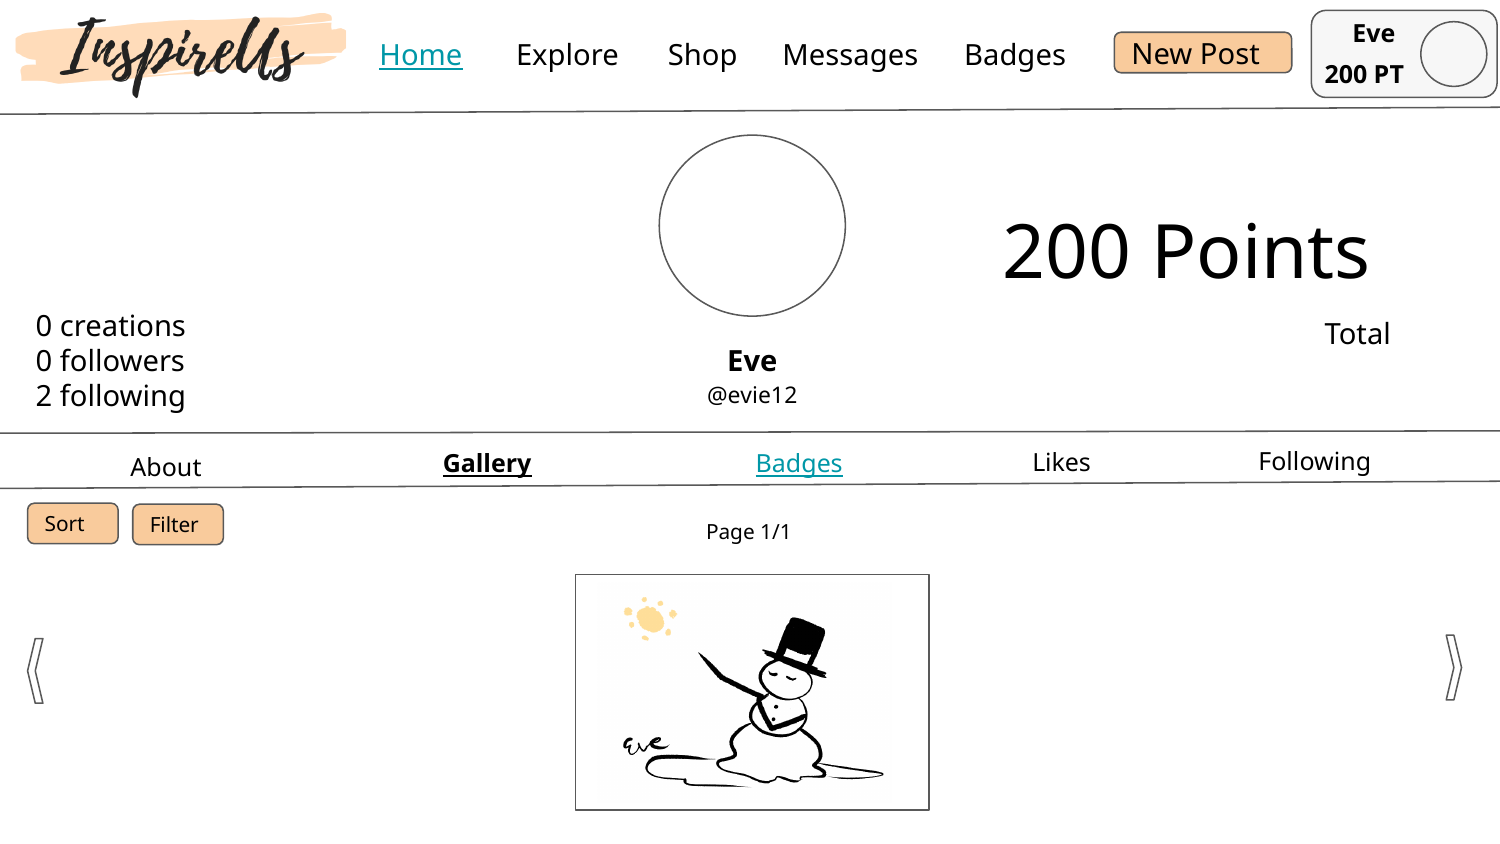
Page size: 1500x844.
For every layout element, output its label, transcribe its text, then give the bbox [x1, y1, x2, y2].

text_box New Post [1114, 32, 1292, 73]
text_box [0, 106, 1500, 115]
text_box Explore [501, 21, 649, 63]
text_box Page 1/1 [682, 503, 815, 545]
text_box [1446, 635, 1462, 700]
text_box Gallery [427, 442, 606, 474]
text_box 200 PT [1309, 43, 1442, 75]
text_box Sort [27, 503, 119, 544]
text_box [0, 430, 1500, 434]
text_box Eve [1337, 3, 1414, 43]
picture [597, 582, 892, 803]
text_box Eve @evie12 [679, 321, 826, 426]
text_box 0 creations 0 followers 2 following [20, 291, 293, 409]
text_box About [115, 442, 293, 478]
text_box [575, 574, 929, 811]
text_box Likes [1017, 442, 1130, 473]
text_box Messages [767, 21, 949, 63]
text_box Following [1243, 442, 1421, 471]
text_box Total [1309, 300, 1422, 341]
text_box Badges [949, 21, 1097, 63]
text_box [27, 638, 43, 704]
text_box Filter [132, 504, 224, 545]
text_box 200 Points [987, 188, 1465, 317]
text_box Home [364, 21, 497, 63]
picture [9, 0, 347, 106]
text_box [659, 135, 846, 317]
text_box [1311, 10, 1498, 98]
text_box Badges [740, 442, 918, 474]
text_box [1422, 21, 1487, 87]
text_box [0, 480, 1500, 489]
text_box Shop [652, 21, 766, 63]
